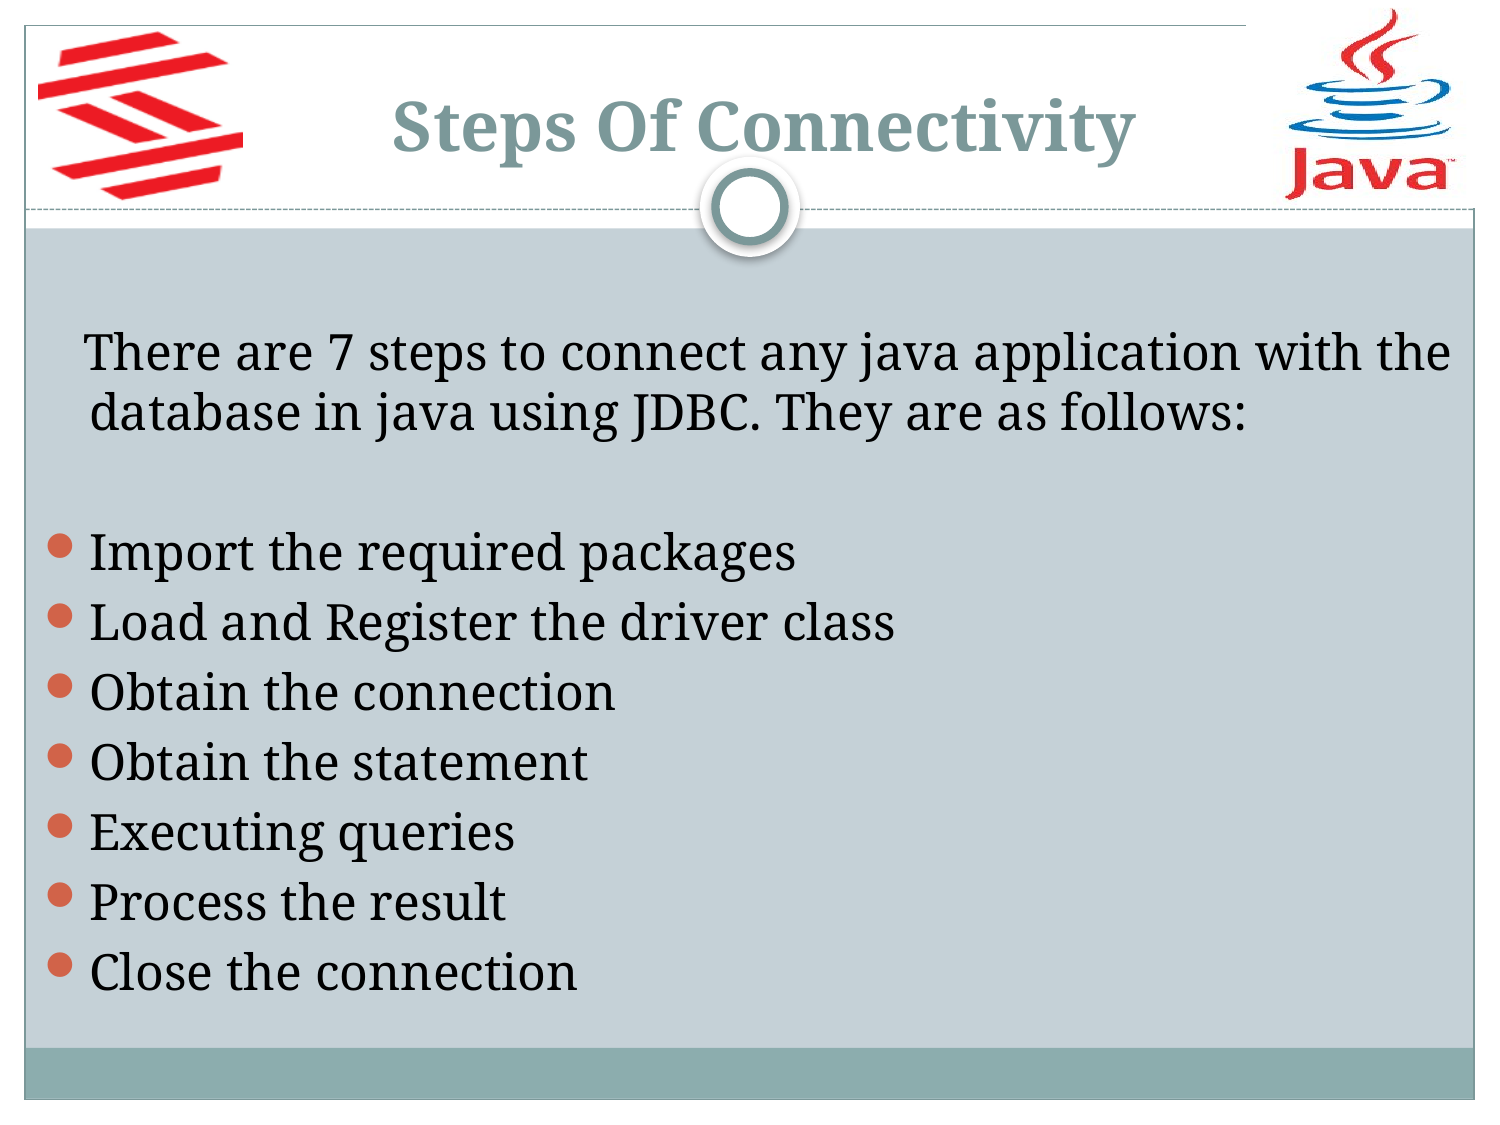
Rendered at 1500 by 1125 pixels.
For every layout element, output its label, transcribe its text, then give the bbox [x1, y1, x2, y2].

title Steps Of Connectivity [249, 42, 1238, 173]
picture [37, 30, 243, 209]
picture [1245, 0, 1483, 209]
list There are 7 steps to connect any java application with the database in java using JDBC. They are as follows: Import the required packages Load and Register the driver class Obtain the connection Obtain the statement Executing queries Process the result Close the connection [29, 243, 1471, 1125]
